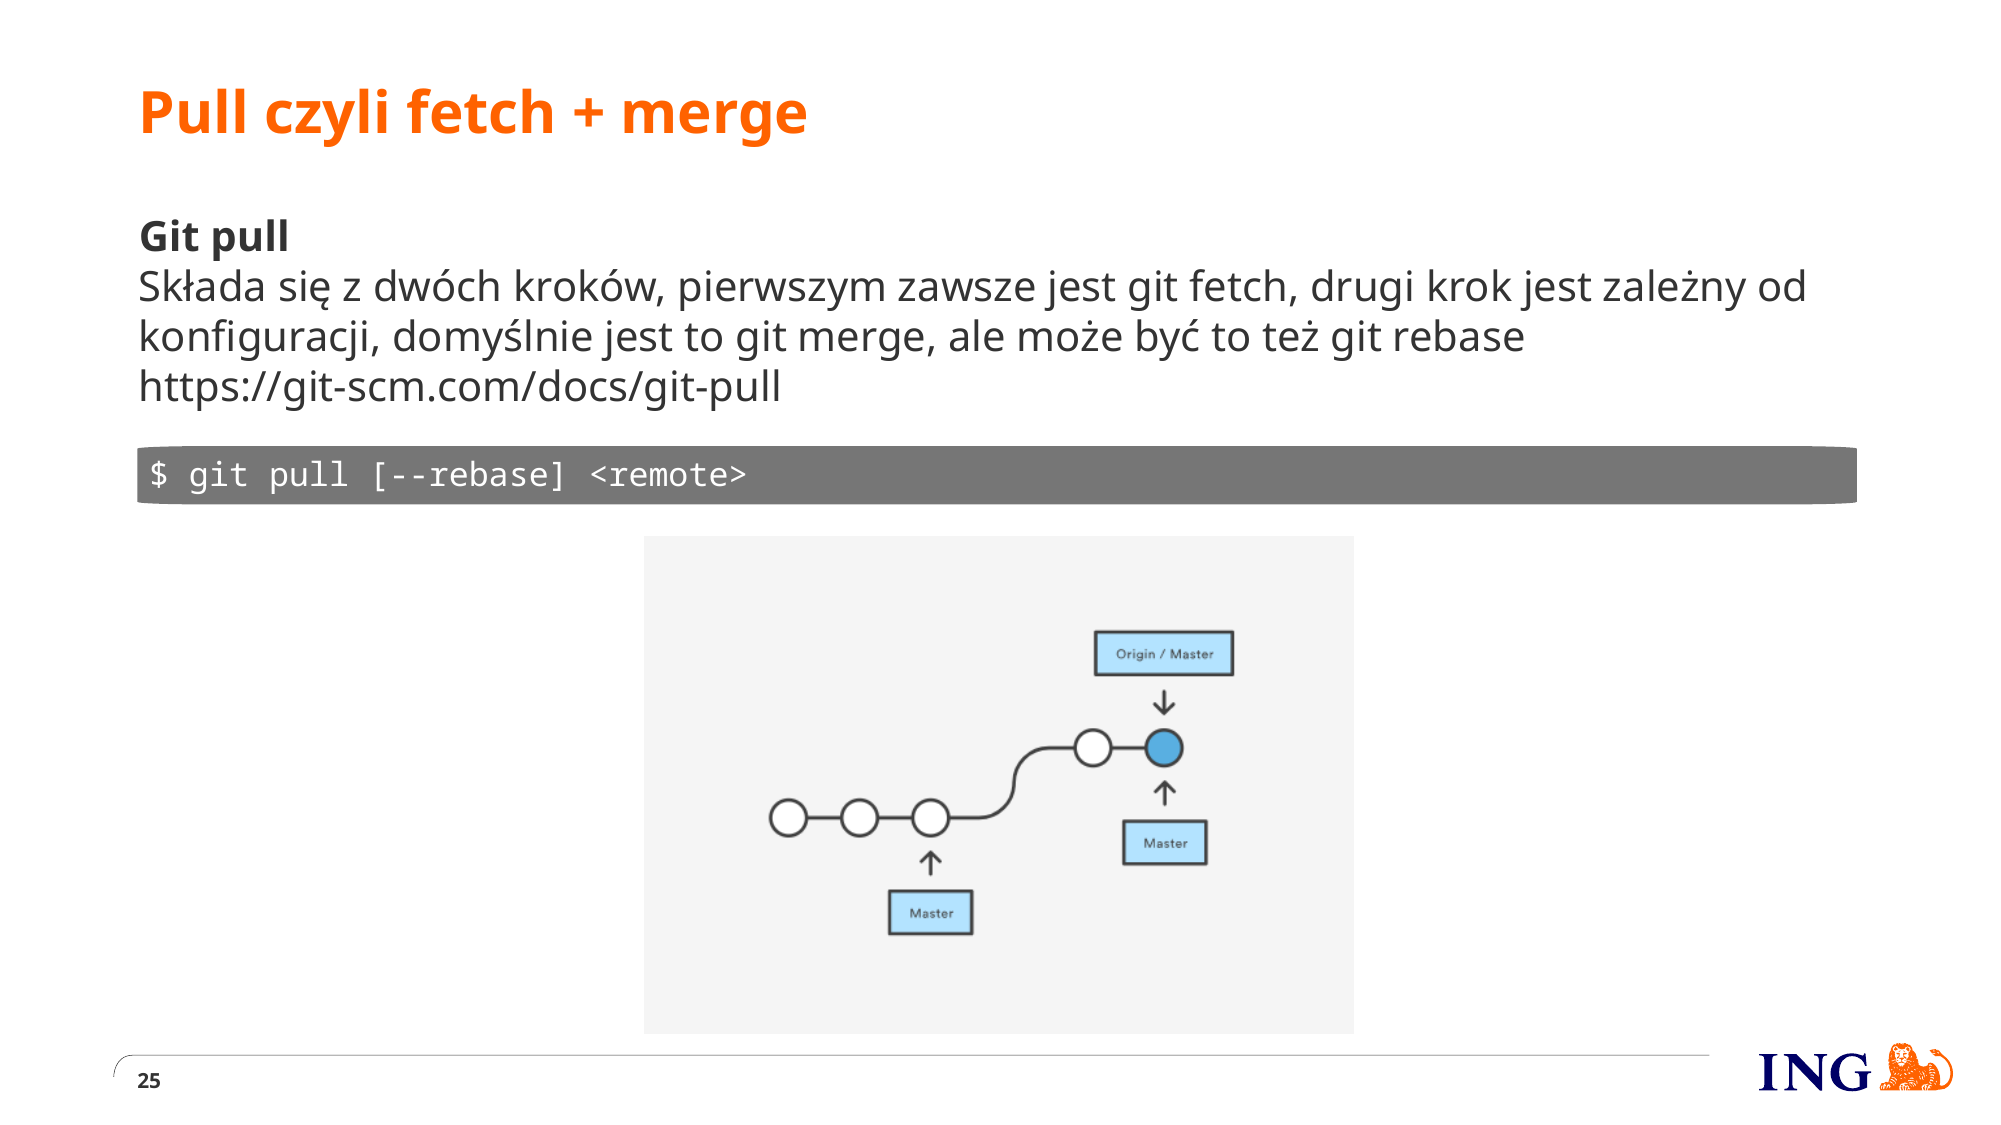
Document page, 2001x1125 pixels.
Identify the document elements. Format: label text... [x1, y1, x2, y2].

picture [644, 536, 1354, 1034]
text_box $ git pull [--rebase] <remote> [137, 446, 1857, 505]
list Git pull Składa się z dwóch kroków, pierwszym zawsze jest git fetch, drugi krok jest zależny od konfiguracji, domyślnie jest to git merge, ale może być to też git rebase https://git-scm.com/docs/git-pull [138, 209, 1860, 476]
title Pull czyli fetch + merge [138, 46, 1860, 187]
slide_number 25 [137, 1066, 219, 1097]
